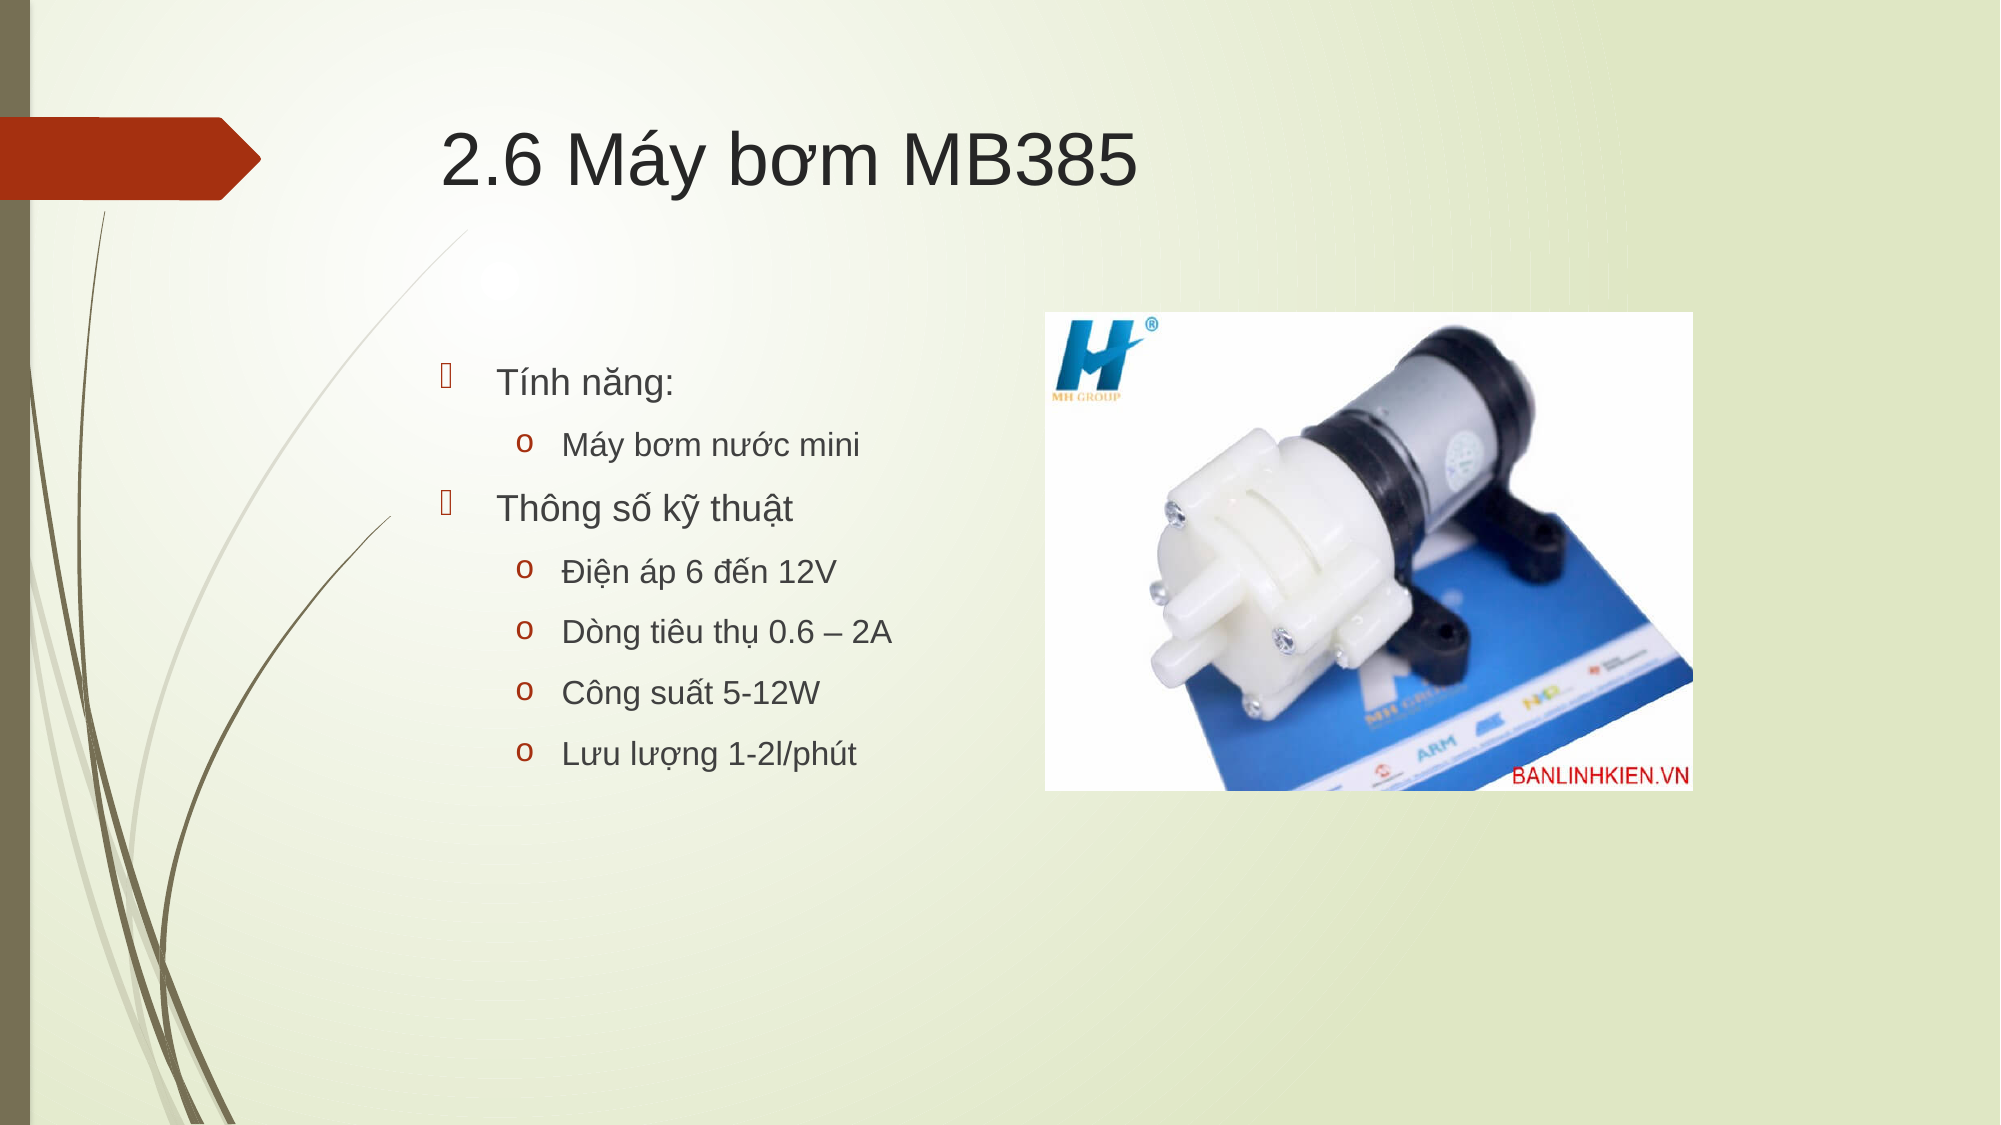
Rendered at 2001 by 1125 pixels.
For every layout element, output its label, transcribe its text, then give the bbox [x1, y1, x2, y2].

title 2.6 Máy bơm MB385 [425, 102, 1888, 313]
list Tính năng: Máy bơm nước mini Thông số kỹ thuật Điện áp 6 đến 12V Dòng tiêu thụ 0.6 – 2A Công suất 5-12W Lưu lượng 1-2l/phút [424, 350, 1888, 970]
picture [1045, 312, 1693, 791]
